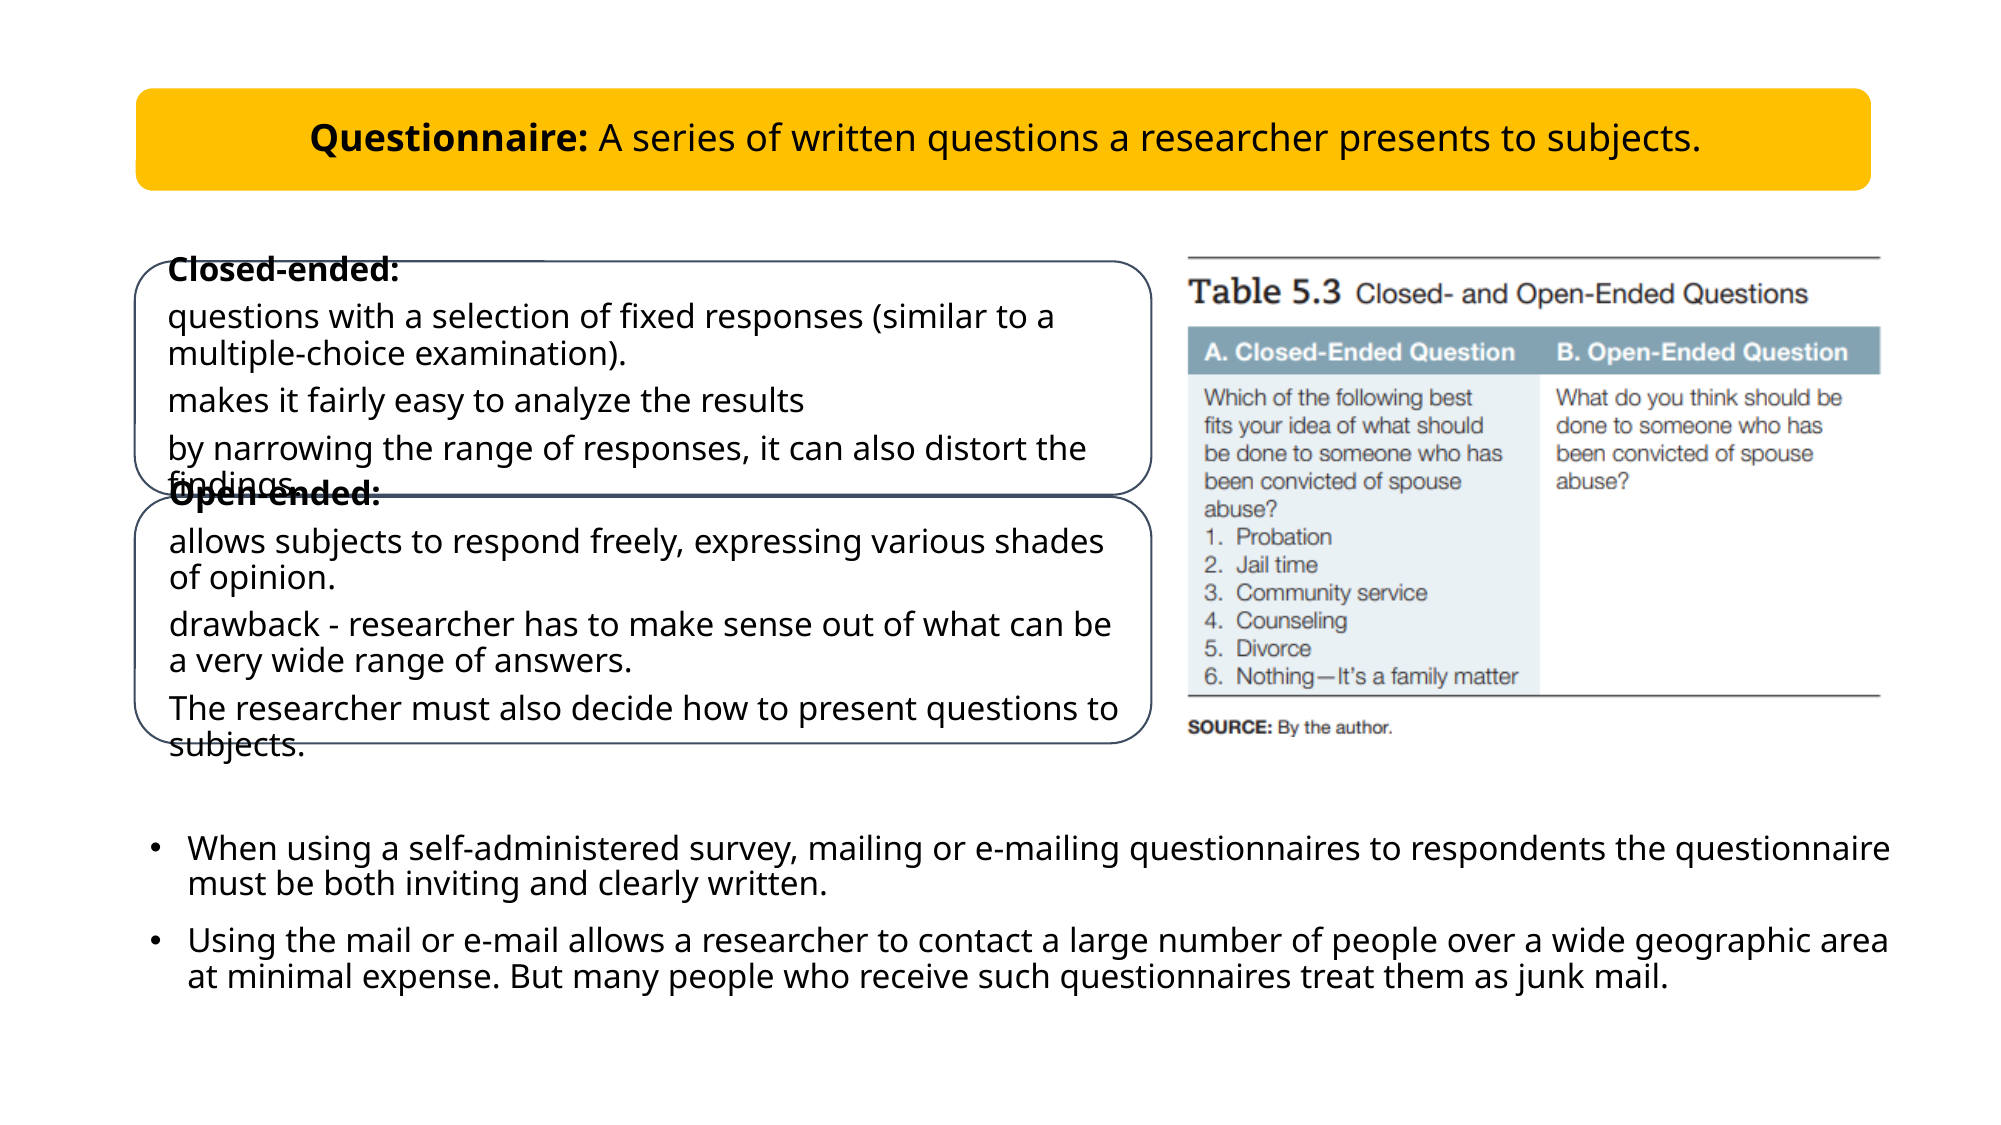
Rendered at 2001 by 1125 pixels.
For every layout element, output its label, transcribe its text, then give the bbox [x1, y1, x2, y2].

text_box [134, 194, 1152, 811]
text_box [134, 86, 1873, 193]
list When using a self-administered survey, mailing or e-mailing questionnaires to respondents the questionnaire must be both inviting and clearly written. Using the mail or e-mail allows a researcher to contact a large number of people over a wide geographic area at minimal expense. But many people who receive such questionnaires treat them as junk mail. [134, 823, 1910, 1029]
picture [1162, 226, 1910, 737]
